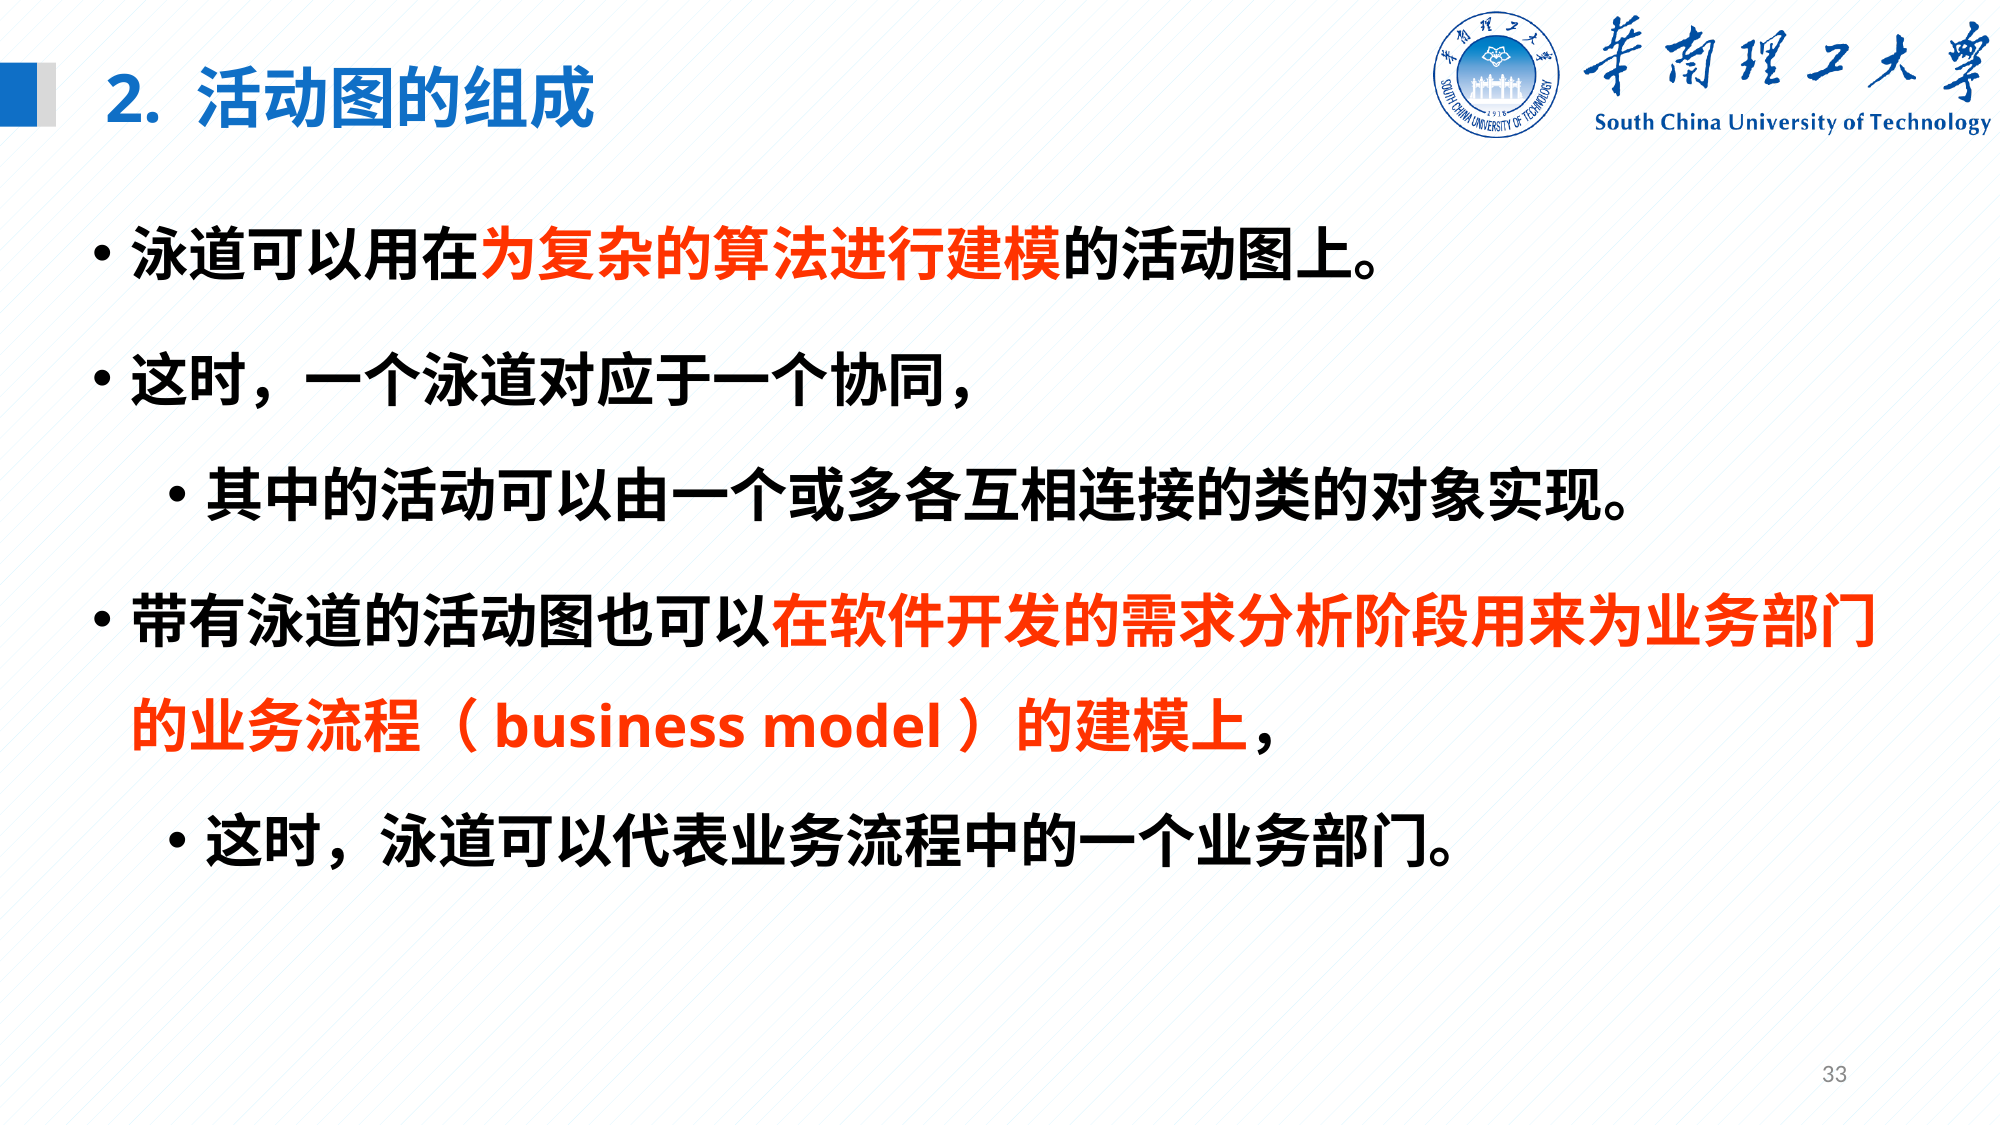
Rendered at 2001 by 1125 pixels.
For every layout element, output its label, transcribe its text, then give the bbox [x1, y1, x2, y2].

text_box 2. 活动图的组成 [90, 48, 1265, 143]
slide_number 33 [1412, 1042, 1863, 1103]
picture [1433, 11, 1991, 138]
list 泳道可以用在为复杂的算法进行建模的活动图上。 这时，一个泳道对应于一个协同， 其中的活动可以由一个或多各互相连接的类的对象实现。 带有泳道的活动图也可以在软件开发的需求分析阶段用来为业务部门的业务流程（business model）的建模上， 这时，泳道可以代表业务流程中的一个业务部门。 [77, 174, 1913, 913]
